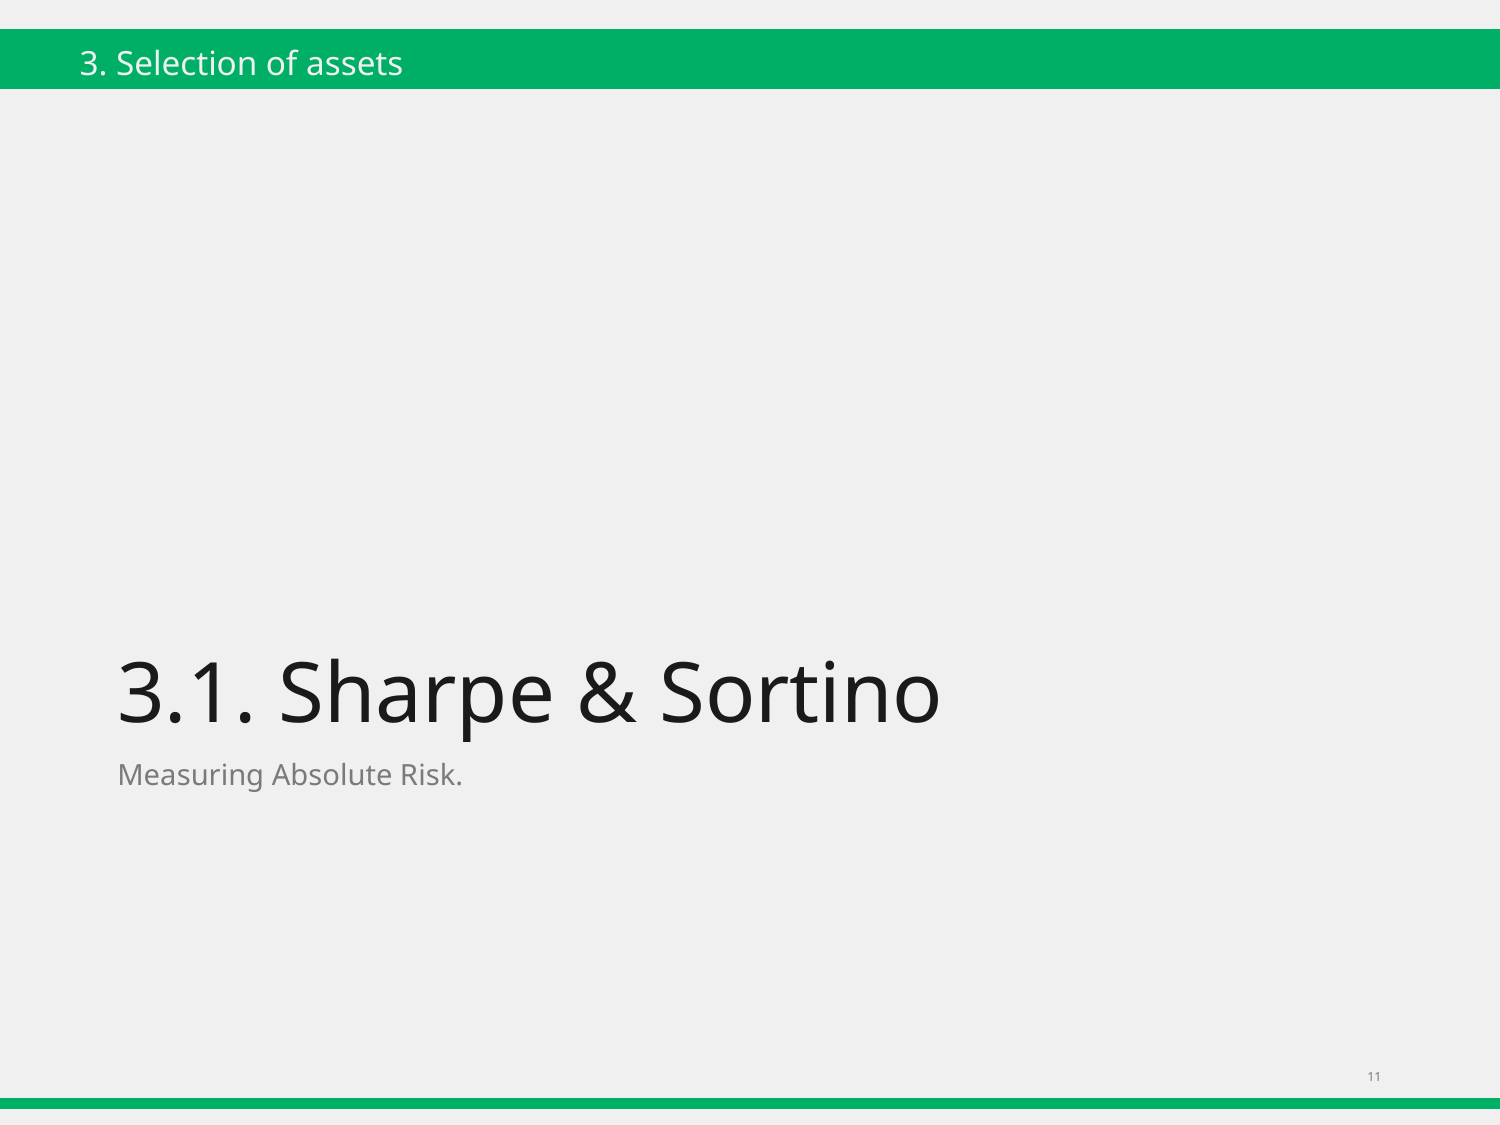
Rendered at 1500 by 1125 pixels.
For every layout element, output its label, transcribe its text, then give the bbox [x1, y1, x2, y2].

list Measuring Absolute Risk. [102, 752, 1397, 999]
text_box 3. Selection of assets [64, 34, 750, 90]
title 3.1. Sharpe & Sortino [102, 280, 1397, 749]
slide_number 11 [1059, 1060, 1397, 1095]
